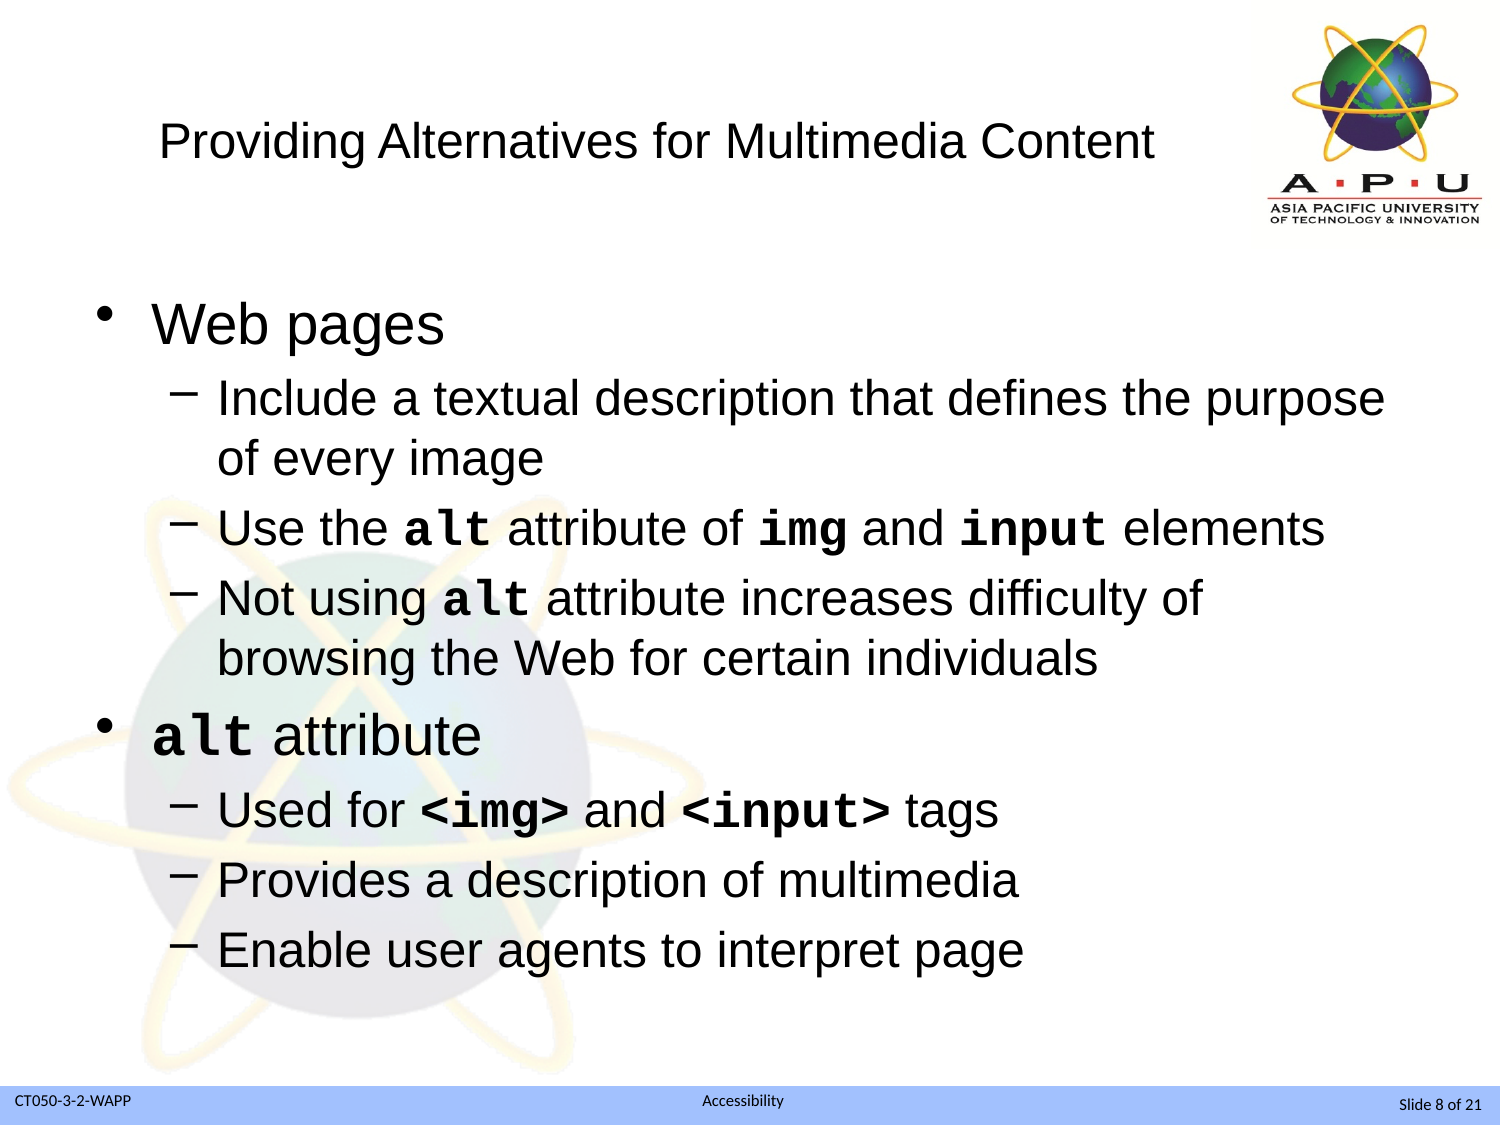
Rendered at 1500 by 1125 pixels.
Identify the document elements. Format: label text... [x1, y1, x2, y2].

list Web pages Include a textual description that defines the purpose of every image Use the alt attribute of img and input elements Not using alt attribute increases difficulty of browsing the Web for certain individuals alt attribute Used for <img> and <input> tags Provides a description of multimedia Enable user agents to interpret page [79, 278, 1430, 1021]
picture [1251, 0, 1500, 249]
title Providing Alternatives for Multimedia Content [79, 45, 1235, 233]
